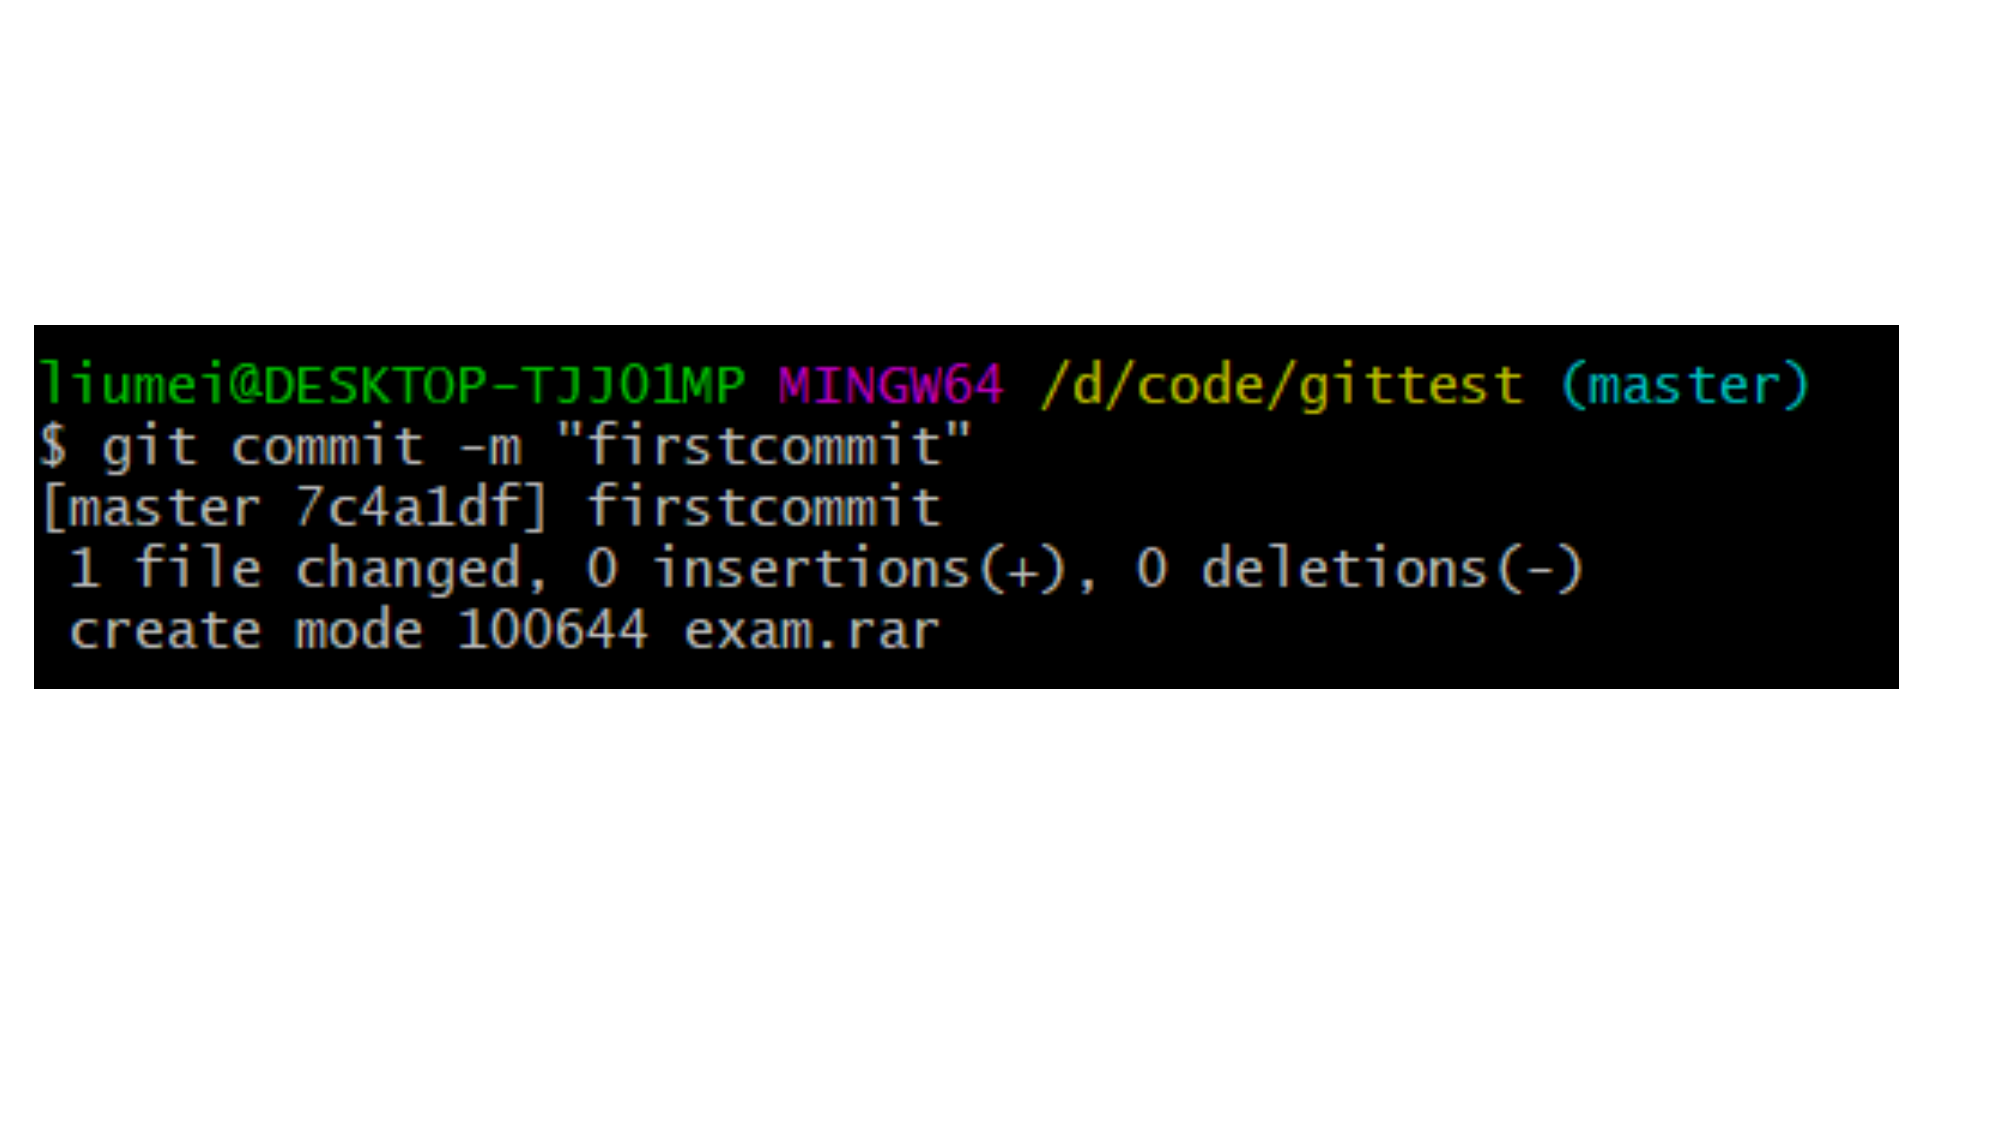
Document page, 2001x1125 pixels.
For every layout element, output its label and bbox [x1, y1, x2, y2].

list [34, 325, 1899, 689]
